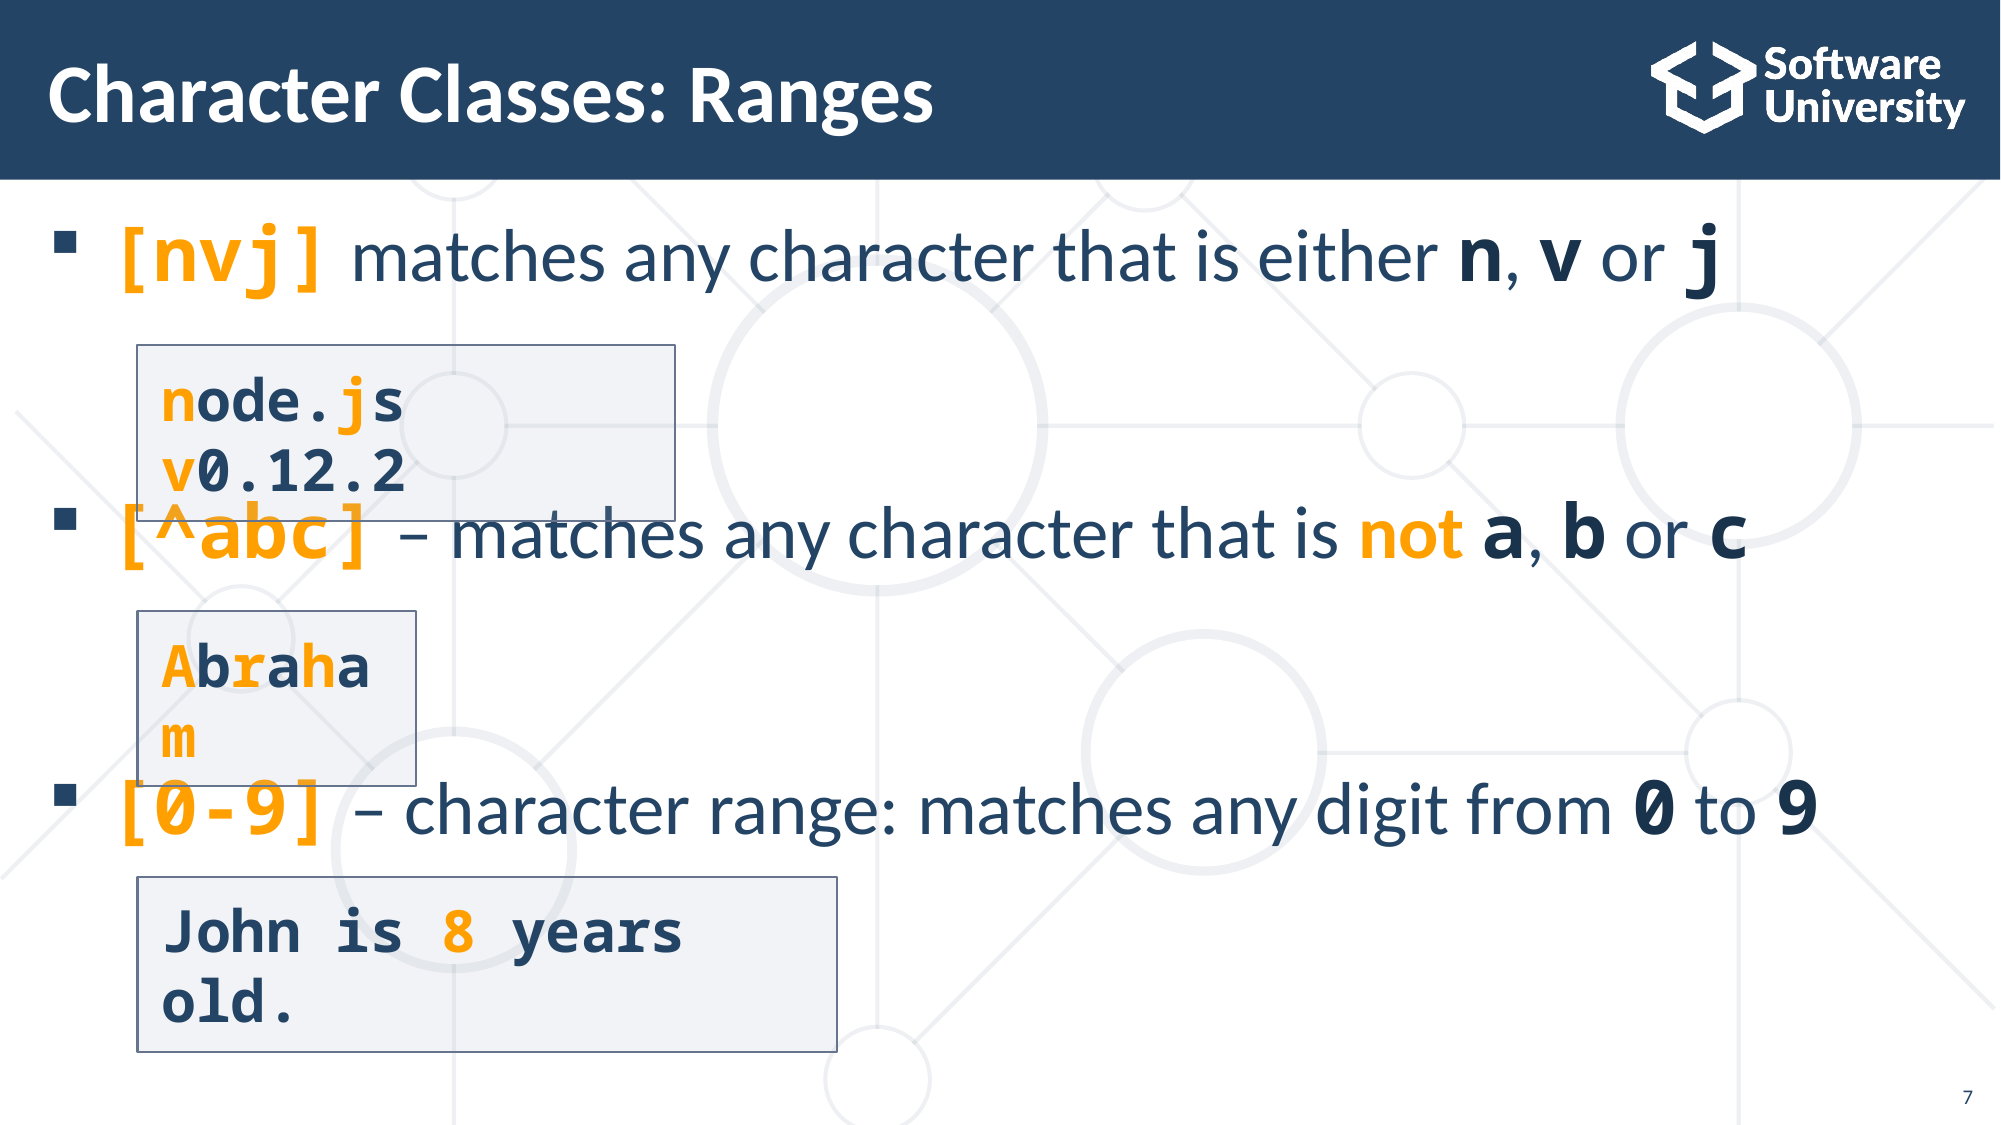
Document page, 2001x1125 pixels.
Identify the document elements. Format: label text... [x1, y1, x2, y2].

text_box node.js v0.12.2 [137, 345, 675, 521]
title Character Classes: Ranges [31, 16, 1625, 162]
text_box John is 8 years old. [137, 876, 838, 1053]
text_box Abraham [137, 611, 417, 787]
list [nvj] matches any character that is either n, v or j [^abc] – matches any character that is not a, b or c [0-9] – character range: matches any digit from 0 to 9 [31, 196, 1970, 1104]
picture [1651, 41, 1966, 134]
slide_number 7 [1927, 1067, 1989, 1117]
